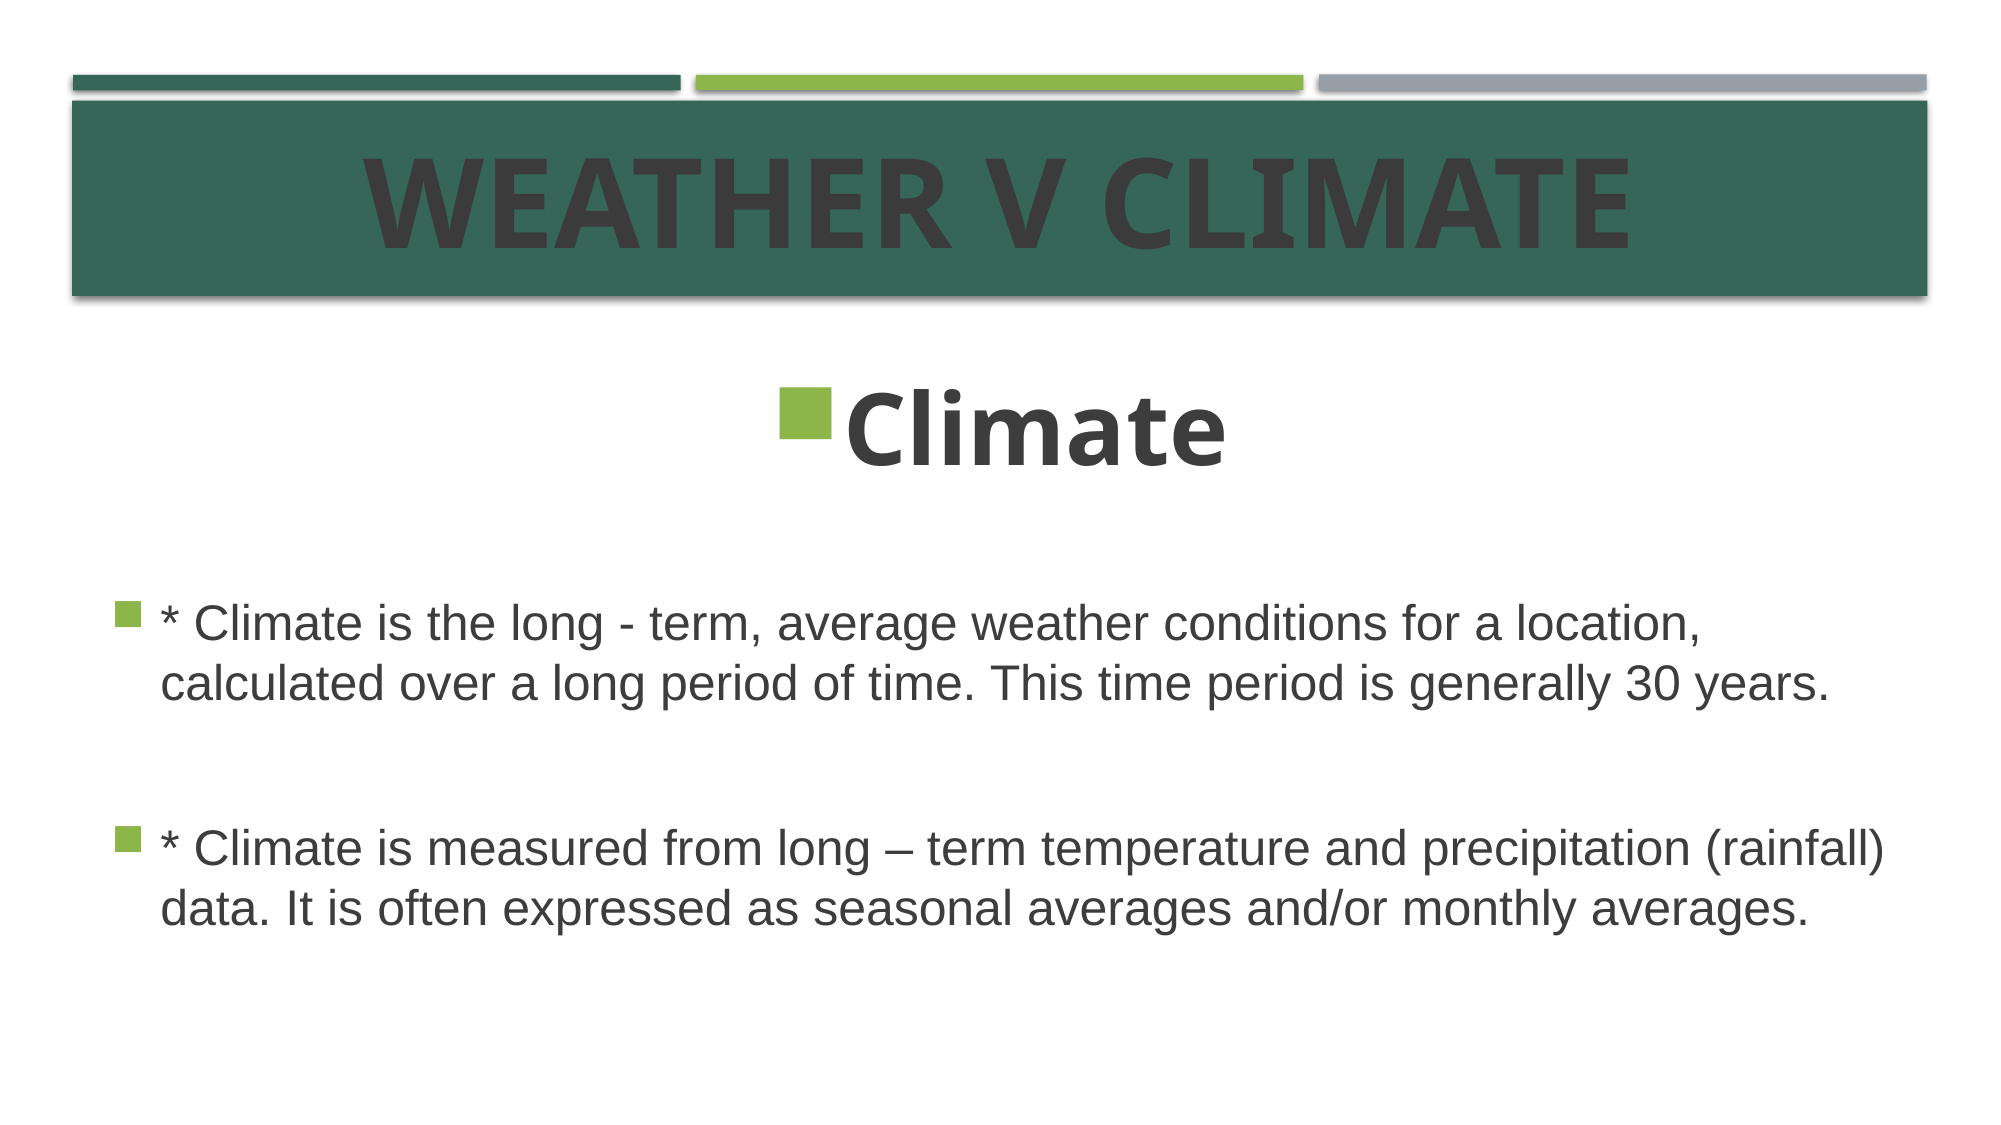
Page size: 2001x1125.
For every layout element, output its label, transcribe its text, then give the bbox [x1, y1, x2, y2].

title Weather v Climate [95, 115, 1905, 282]
list Climate * Climate is the long - term, average weather conditions for a location, calculated over a long period of time. This time period is generally 30 years. * Climate is measured from long – term temperature and precipitation (rainfall) data. It is often expressed as seasonal averages and/or monthly averages. [95, 357, 1905, 962]
